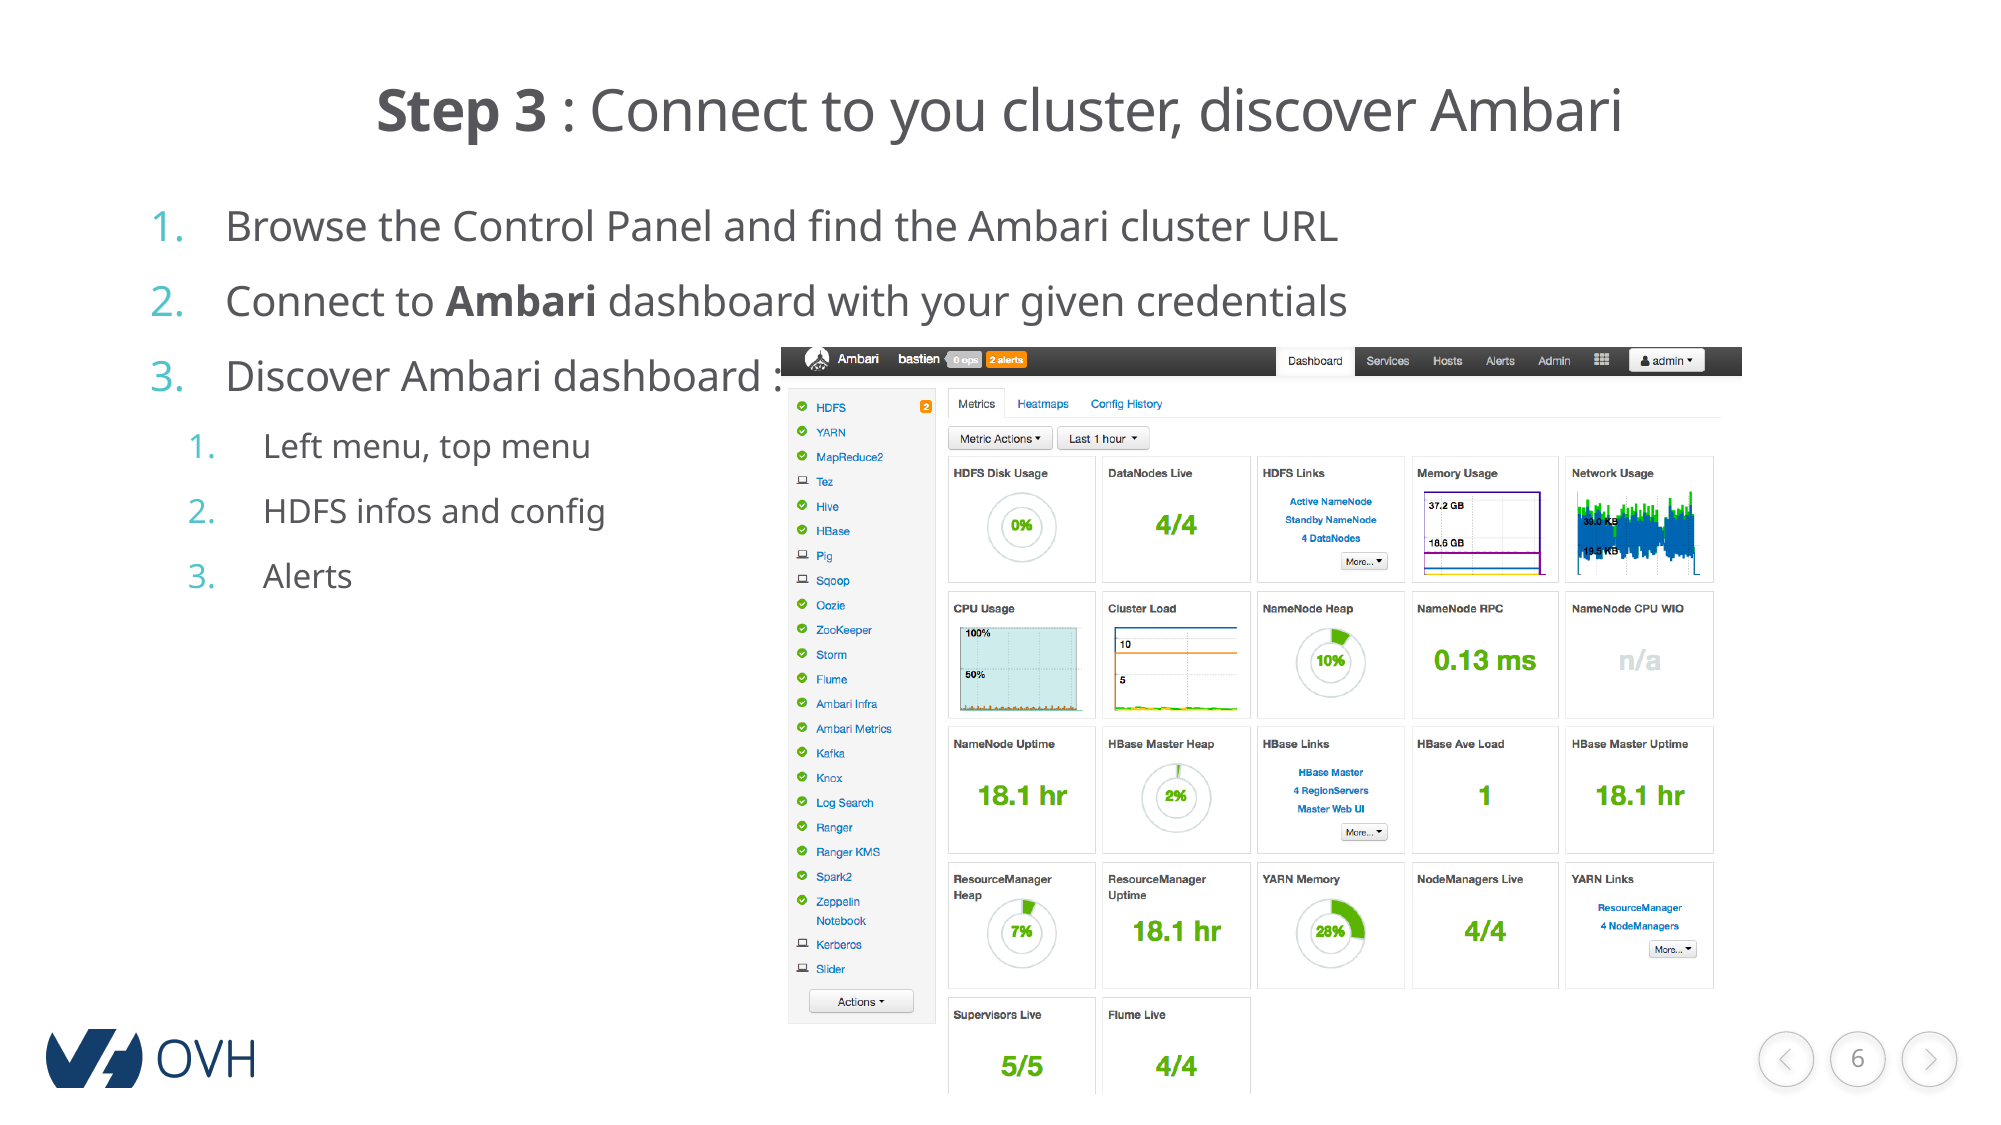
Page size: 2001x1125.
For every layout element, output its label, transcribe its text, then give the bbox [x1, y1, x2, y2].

list Browse the Control Panel and find the Ambari cluster URL Connect to Ambari dashboard with your given credentials Discover Ambari dashboard : Left menu, top menu HDFS infos and config Alerts [150, 200, 1850, 960]
picture [781, 346, 1742, 1095]
title Step 3 : Connect to you cluster, discover Ambari [150, 45, 1850, 180]
picture [46, 1029, 254, 1088]
